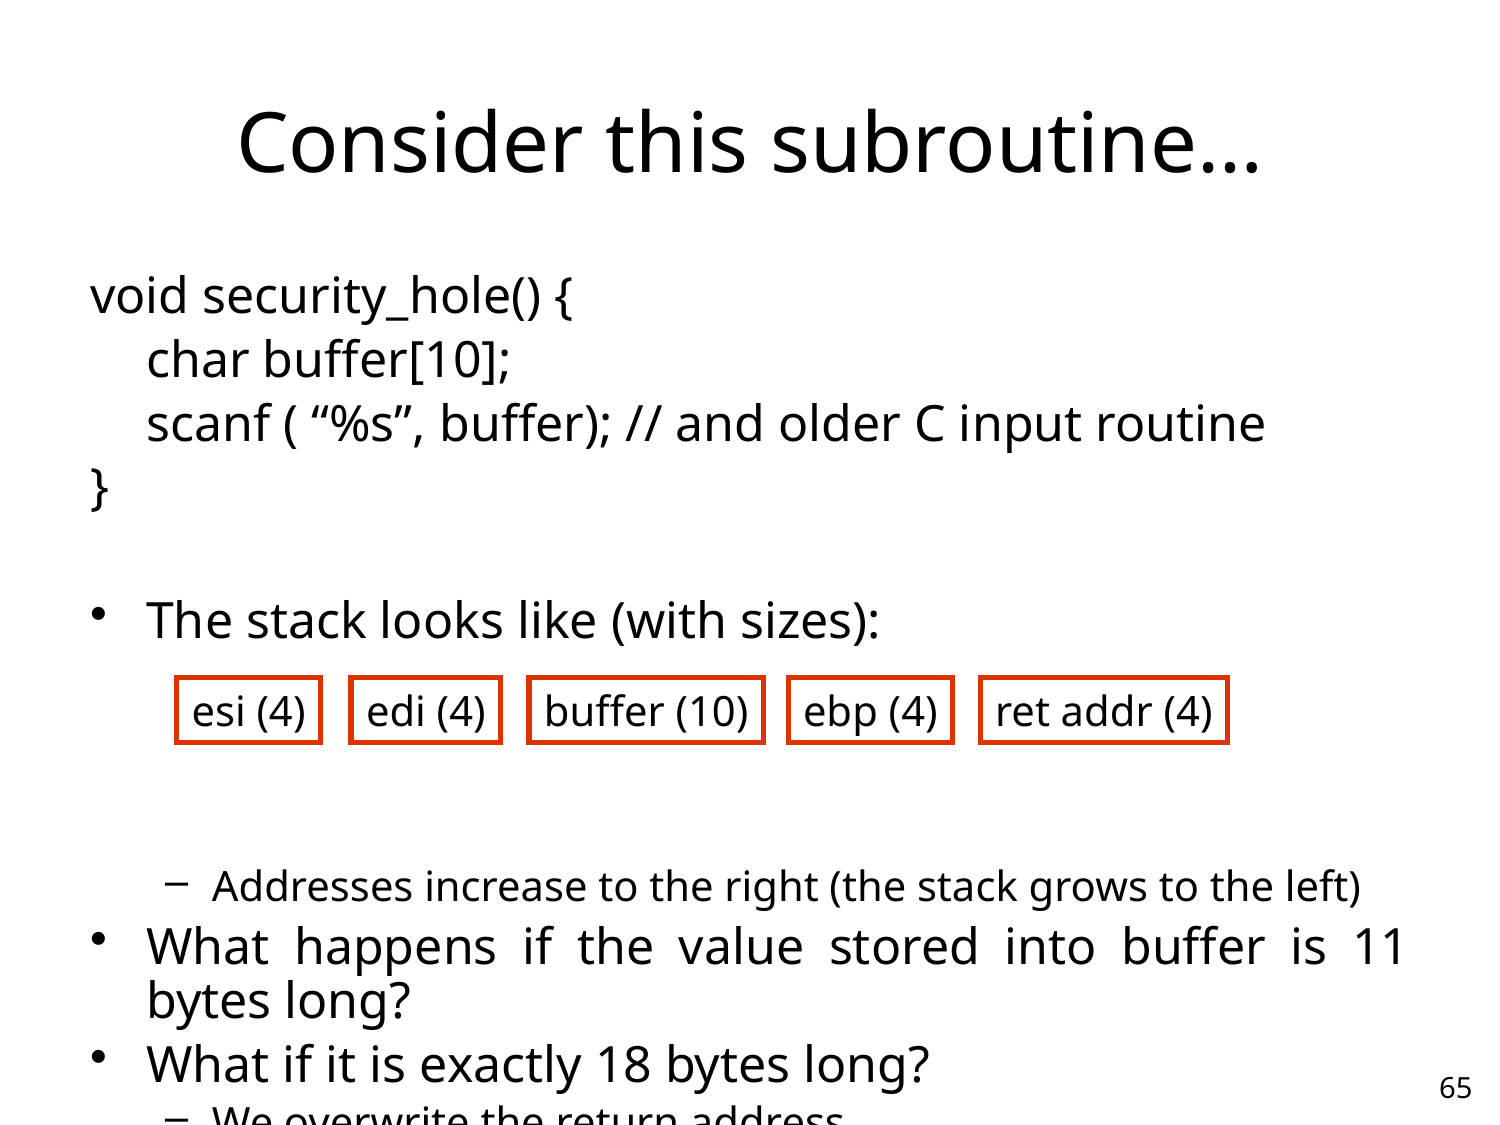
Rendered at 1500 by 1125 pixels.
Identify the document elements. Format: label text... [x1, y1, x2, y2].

text_box ret addr (4) [980, 677, 1228, 743]
text_box esi (4) [176, 677, 321, 743]
text_box ebp (4) [788, 677, 953, 743]
list void security_hole() { char buffer[10]; scanf ( “%s”, buffer); // and older C input routine } The stack looks like (with sizes): Addresses increase to the right (the stack grows to the left) What happens if the value stored into buffer is 11 bytes long? What if it is exactly 18 bytes long? We overwrite the return address [74, 262, 1426, 1125]
text_box buffer (10) [529, 677, 764, 743]
text_box edi (4) [351, 677, 501, 743]
title Consider this subroutine… [74, 44, 1426, 233]
